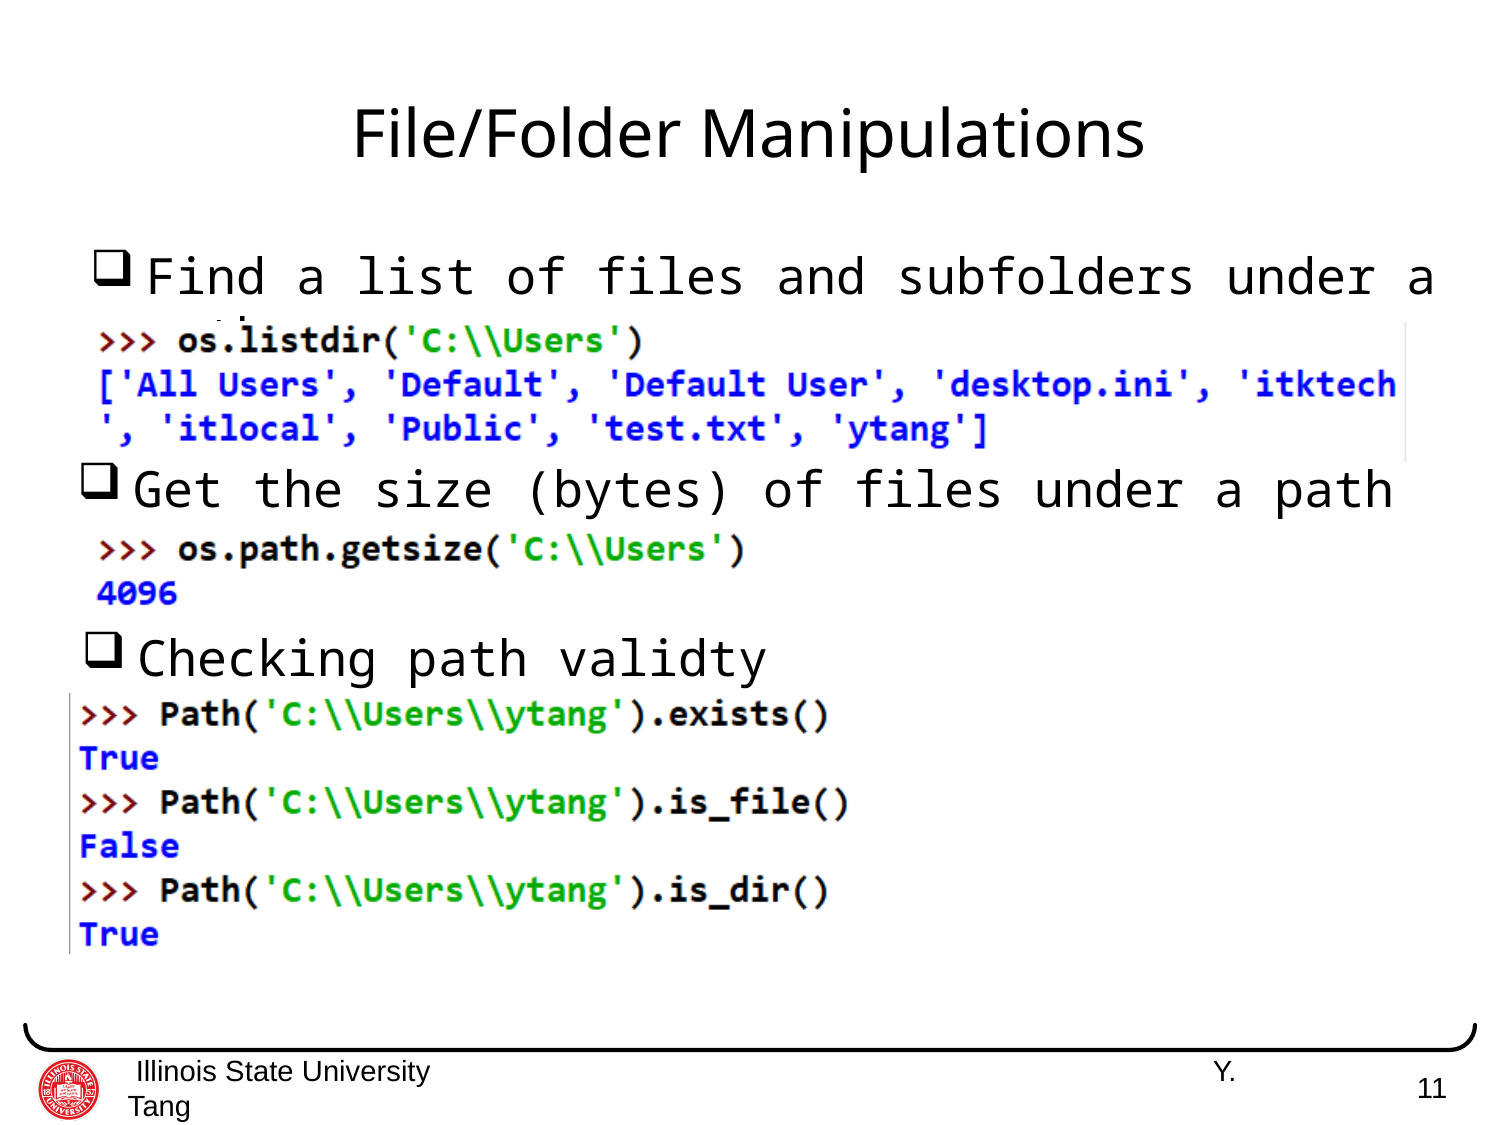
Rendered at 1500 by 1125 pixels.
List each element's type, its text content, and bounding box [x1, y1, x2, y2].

picture [69, 693, 861, 954]
text_box Checking path validty [66, 618, 1492, 694]
title File/Folder Manipulations [112, 50, 1388, 213]
slide_number Illinois State University Y. Tang [112, 1049, 1149, 1125]
picture [91, 321, 1408, 463]
list Find a list of files and subfolders under a path [75, 237, 1500, 313]
picture [37, 1058, 100, 1121]
text_box Get the size (bytes) of files under a path [62, 449, 1488, 525]
picture [91, 530, 760, 613]
slide_number 11 [1149, 1049, 1463, 1125]
